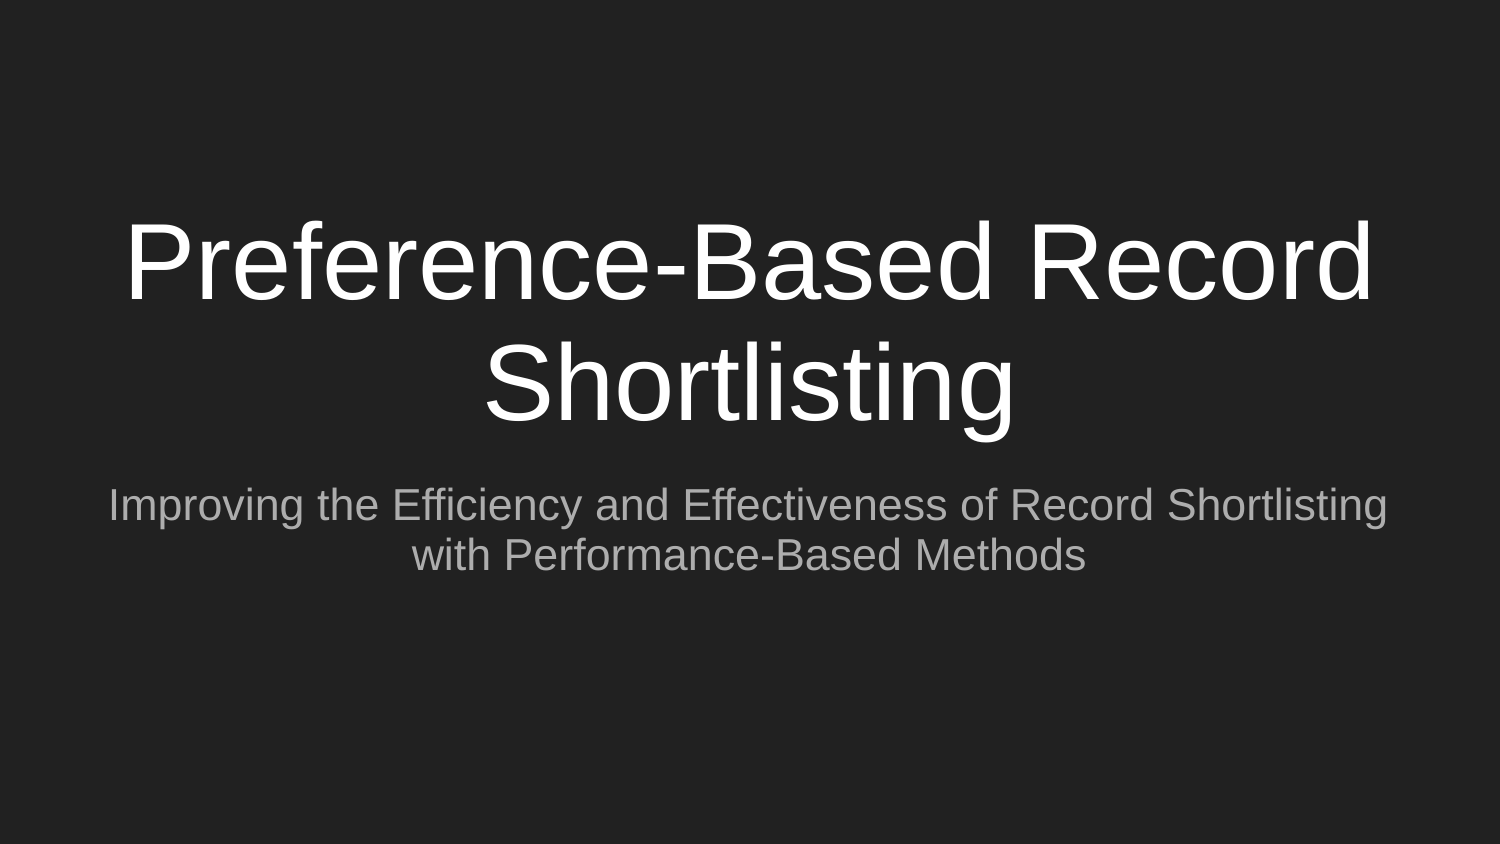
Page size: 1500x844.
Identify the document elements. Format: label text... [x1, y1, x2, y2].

subtitle Improving the Efficiency and Effectiveness of Record Shortlisting with Performance-Based Methods [51, 464, 1449, 595]
title Preference-Based Record Shortlisting [51, 122, 1449, 459]
